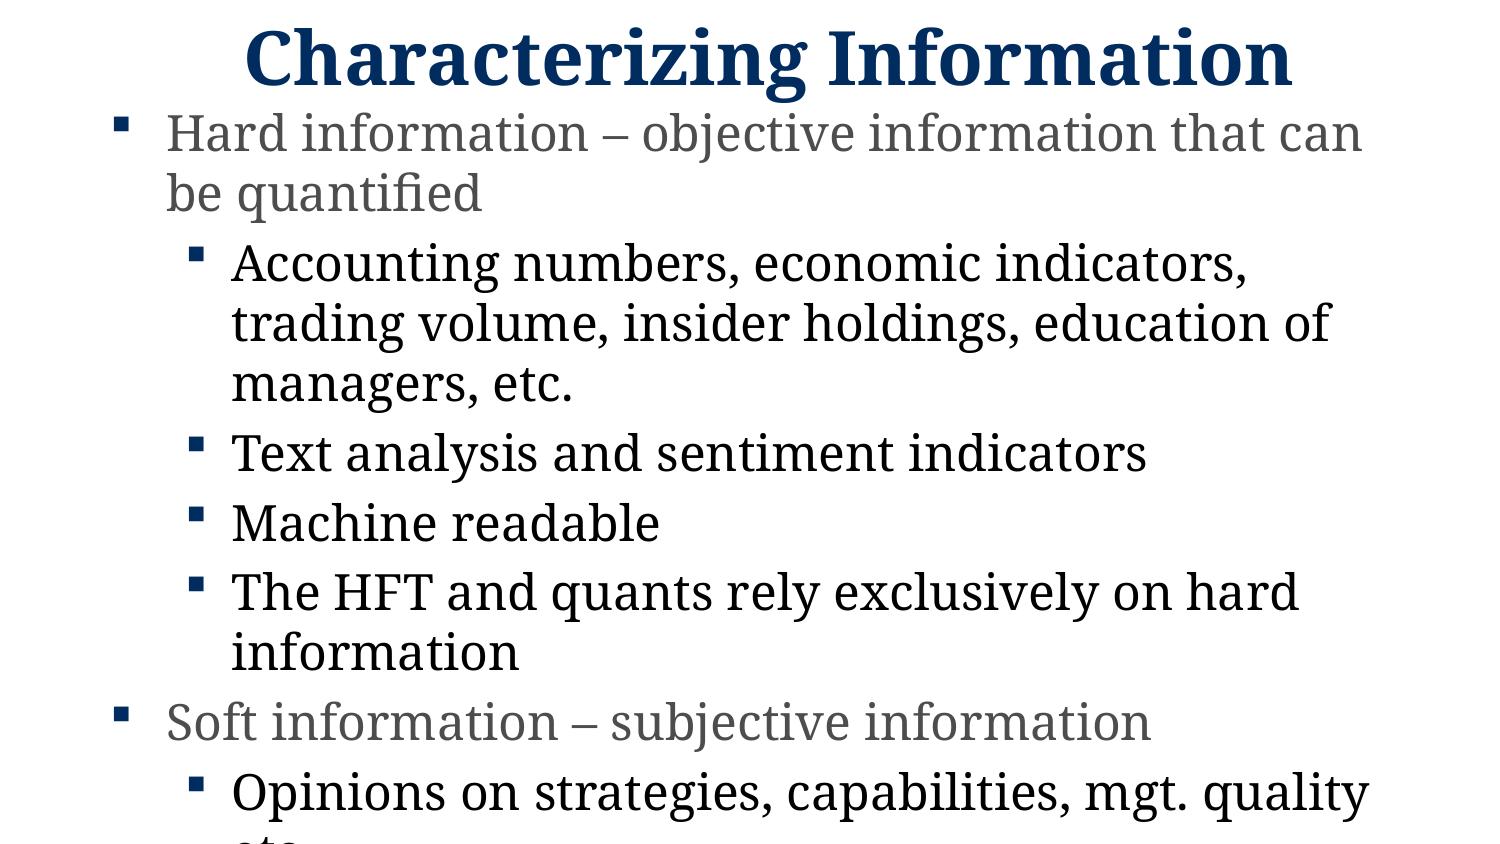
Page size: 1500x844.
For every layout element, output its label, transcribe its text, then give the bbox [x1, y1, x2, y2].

title Characterizing Information [94, 20, 1445, 91]
list Hard information – objective information that can be quantified Accounting numbers, economic indicators, trading volume, insider holdings, education of managers, etc. Text analysis and sentiment indicators Machine readable The HFT and quants rely exclusively on hard information Soft information – subjective information Opinions on strategies, capabilities, mgt. quality etc. Requires judgement [94, 93, 1445, 797]
